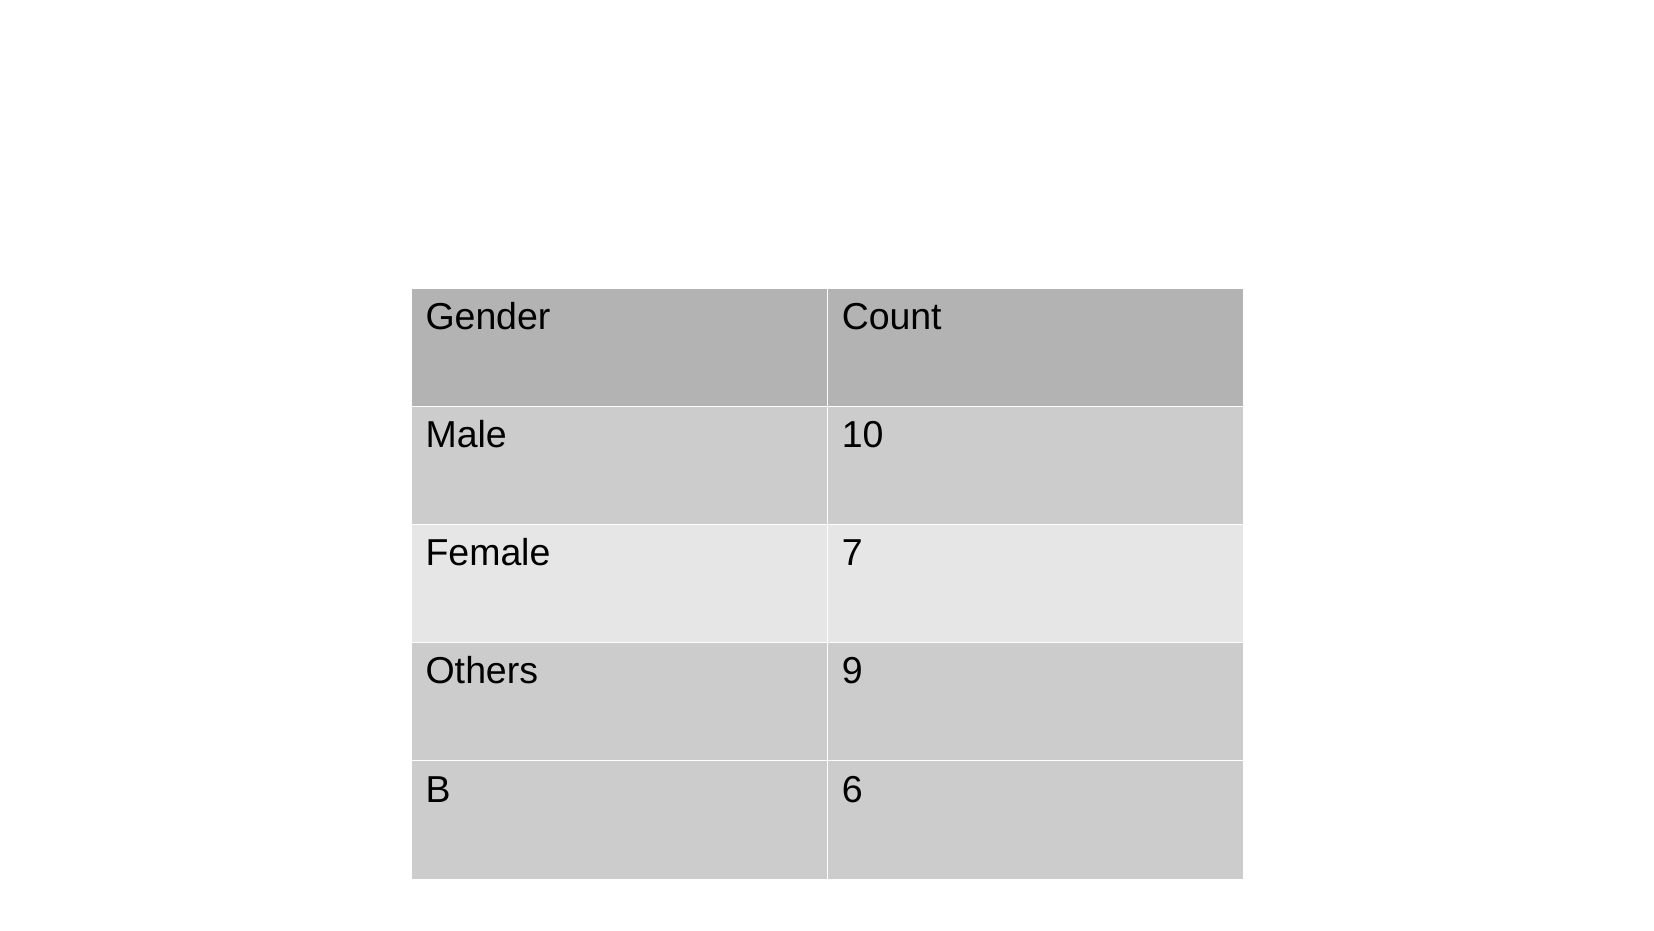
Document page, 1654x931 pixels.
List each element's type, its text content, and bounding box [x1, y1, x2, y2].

table_cell 7 [828, 525, 1243, 642]
table_cell Female [412, 525, 827, 642]
table_cell 10 [828, 407, 1243, 524]
table_cell Others [412, 643, 827, 760]
table_header Gender [412, 289, 827, 406]
table_cell 9 [828, 643, 1243, 760]
table_cell B [412, 761, 827, 879]
table_cell Male [412, 407, 827, 524]
table_cell 6 [828, 761, 1243, 879]
table_header Count [828, 289, 1243, 406]
